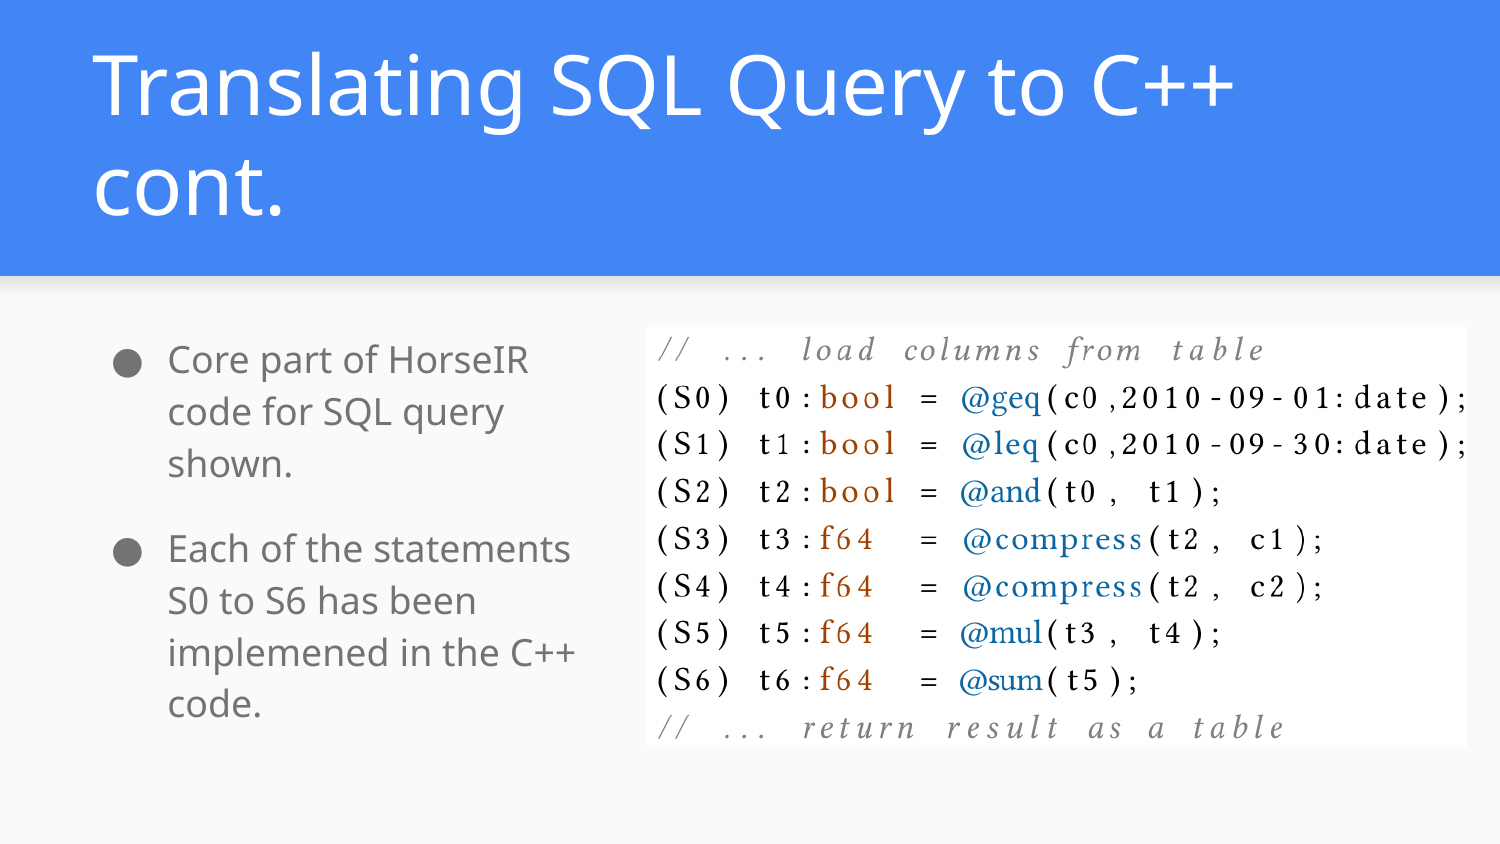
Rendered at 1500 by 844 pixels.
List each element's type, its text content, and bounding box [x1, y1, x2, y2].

list Core part of HorseIR code for SQL query shown. Each of the statements S0 to S6 has been implemened in the C++ code. [77, 314, 610, 760]
picture [646, 327, 1467, 747]
title Translating SQL Query to C++ cont. [77, 121, 1427, 248]
